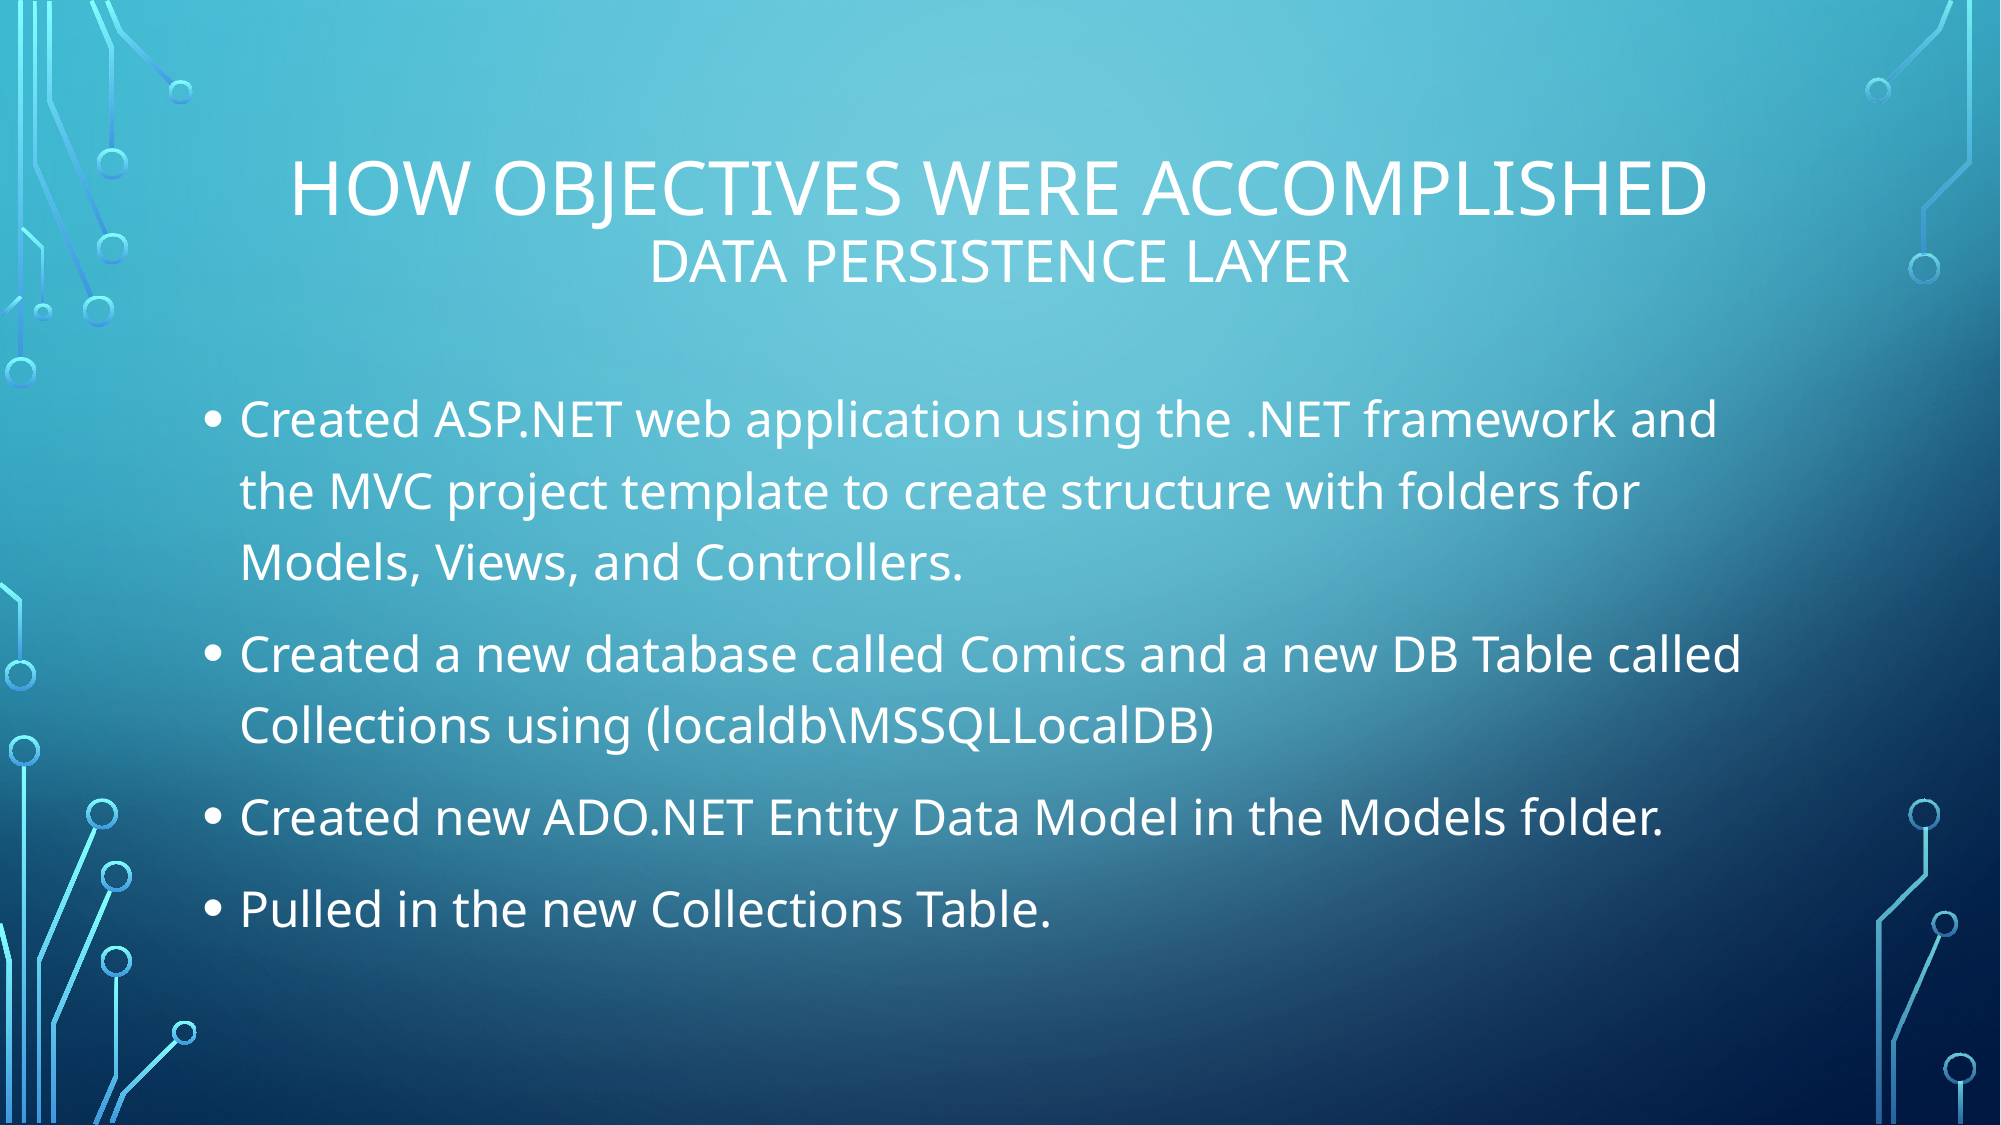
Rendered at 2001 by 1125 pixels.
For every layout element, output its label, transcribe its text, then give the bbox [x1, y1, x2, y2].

title How objectives were accomplished Data persistence layer [187, 101, 1813, 344]
list Created ASP.NET web application using the .NET framework and the MVC project template to create structure with folders for Models, Views, and Controllers. Created a new database called Comics and a new DB Table called Collections using (localdb\MSSQLLocalDB) Created new ADO.NET Entity Data Model in the Models folder. Pulled in the new Collections Table. [187, 369, 1813, 950]
